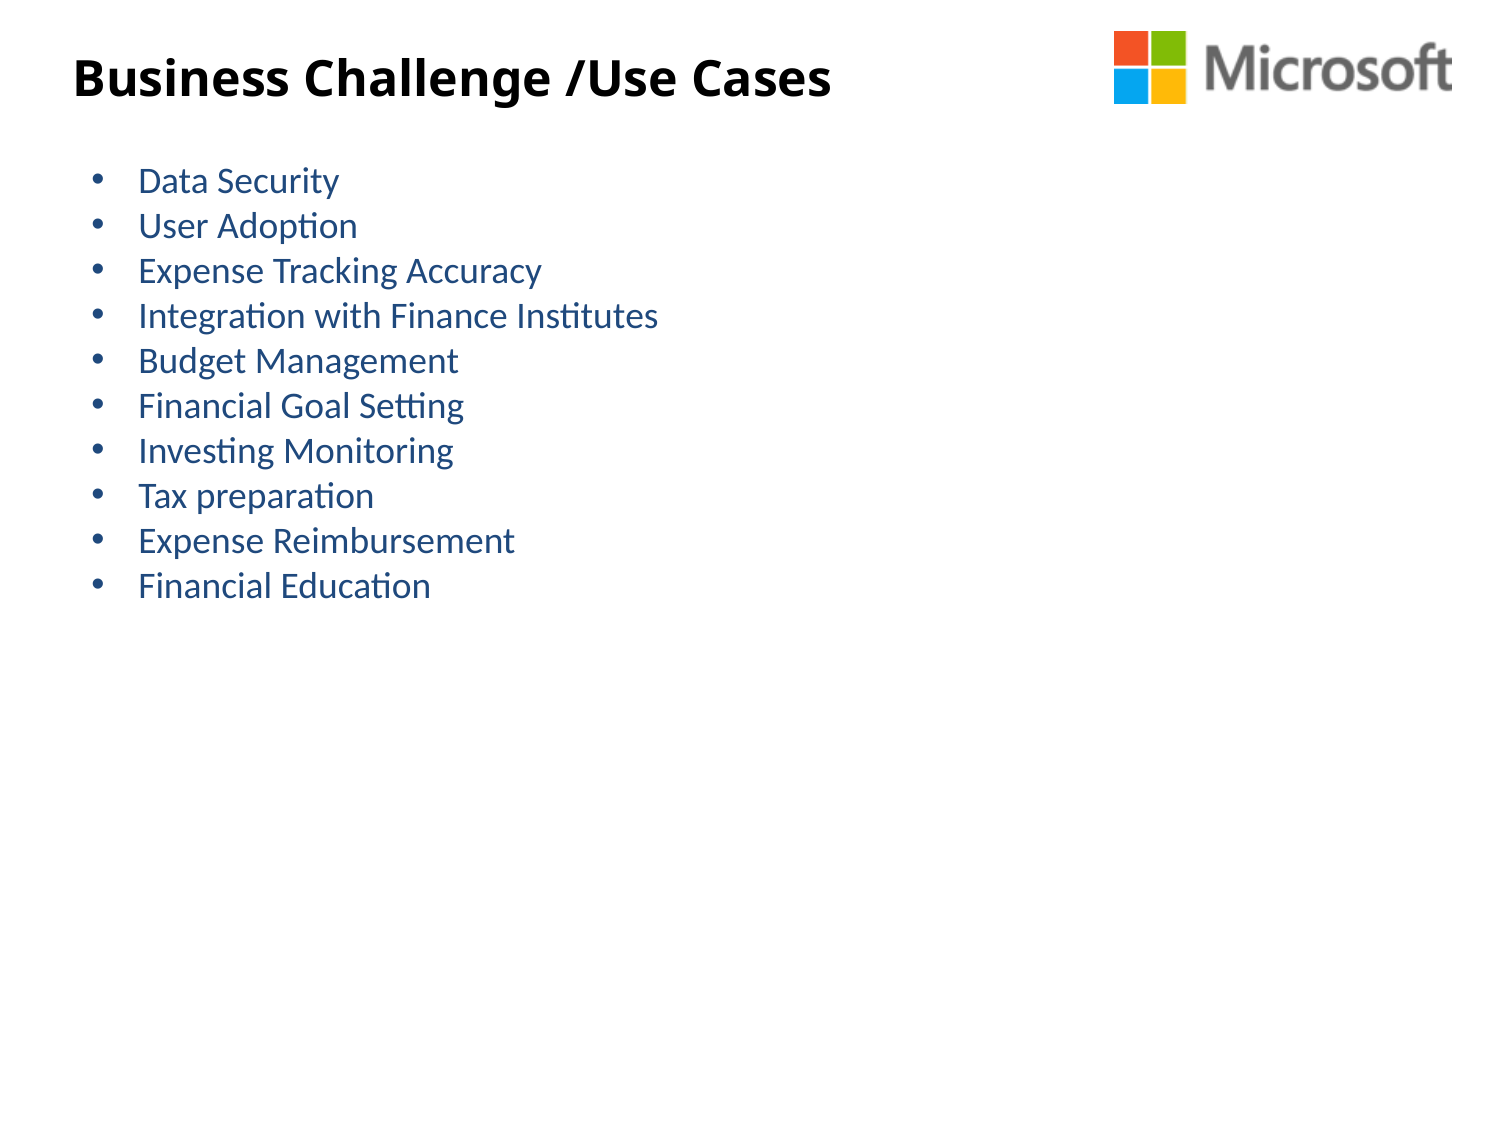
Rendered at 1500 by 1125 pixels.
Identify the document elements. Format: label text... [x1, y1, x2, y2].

text_box Data Security User Adoption Expense Tracking Accuracy Integration with Finance Institutes Budget Management Financial Goal Setting Investing Monitoring Tax preparation Expense Reimbursement Financial Education [76, 148, 1436, 794]
picture [1113, 31, 1452, 104]
text_box Business Challenge /Use Cases [57, 31, 1456, 126]
